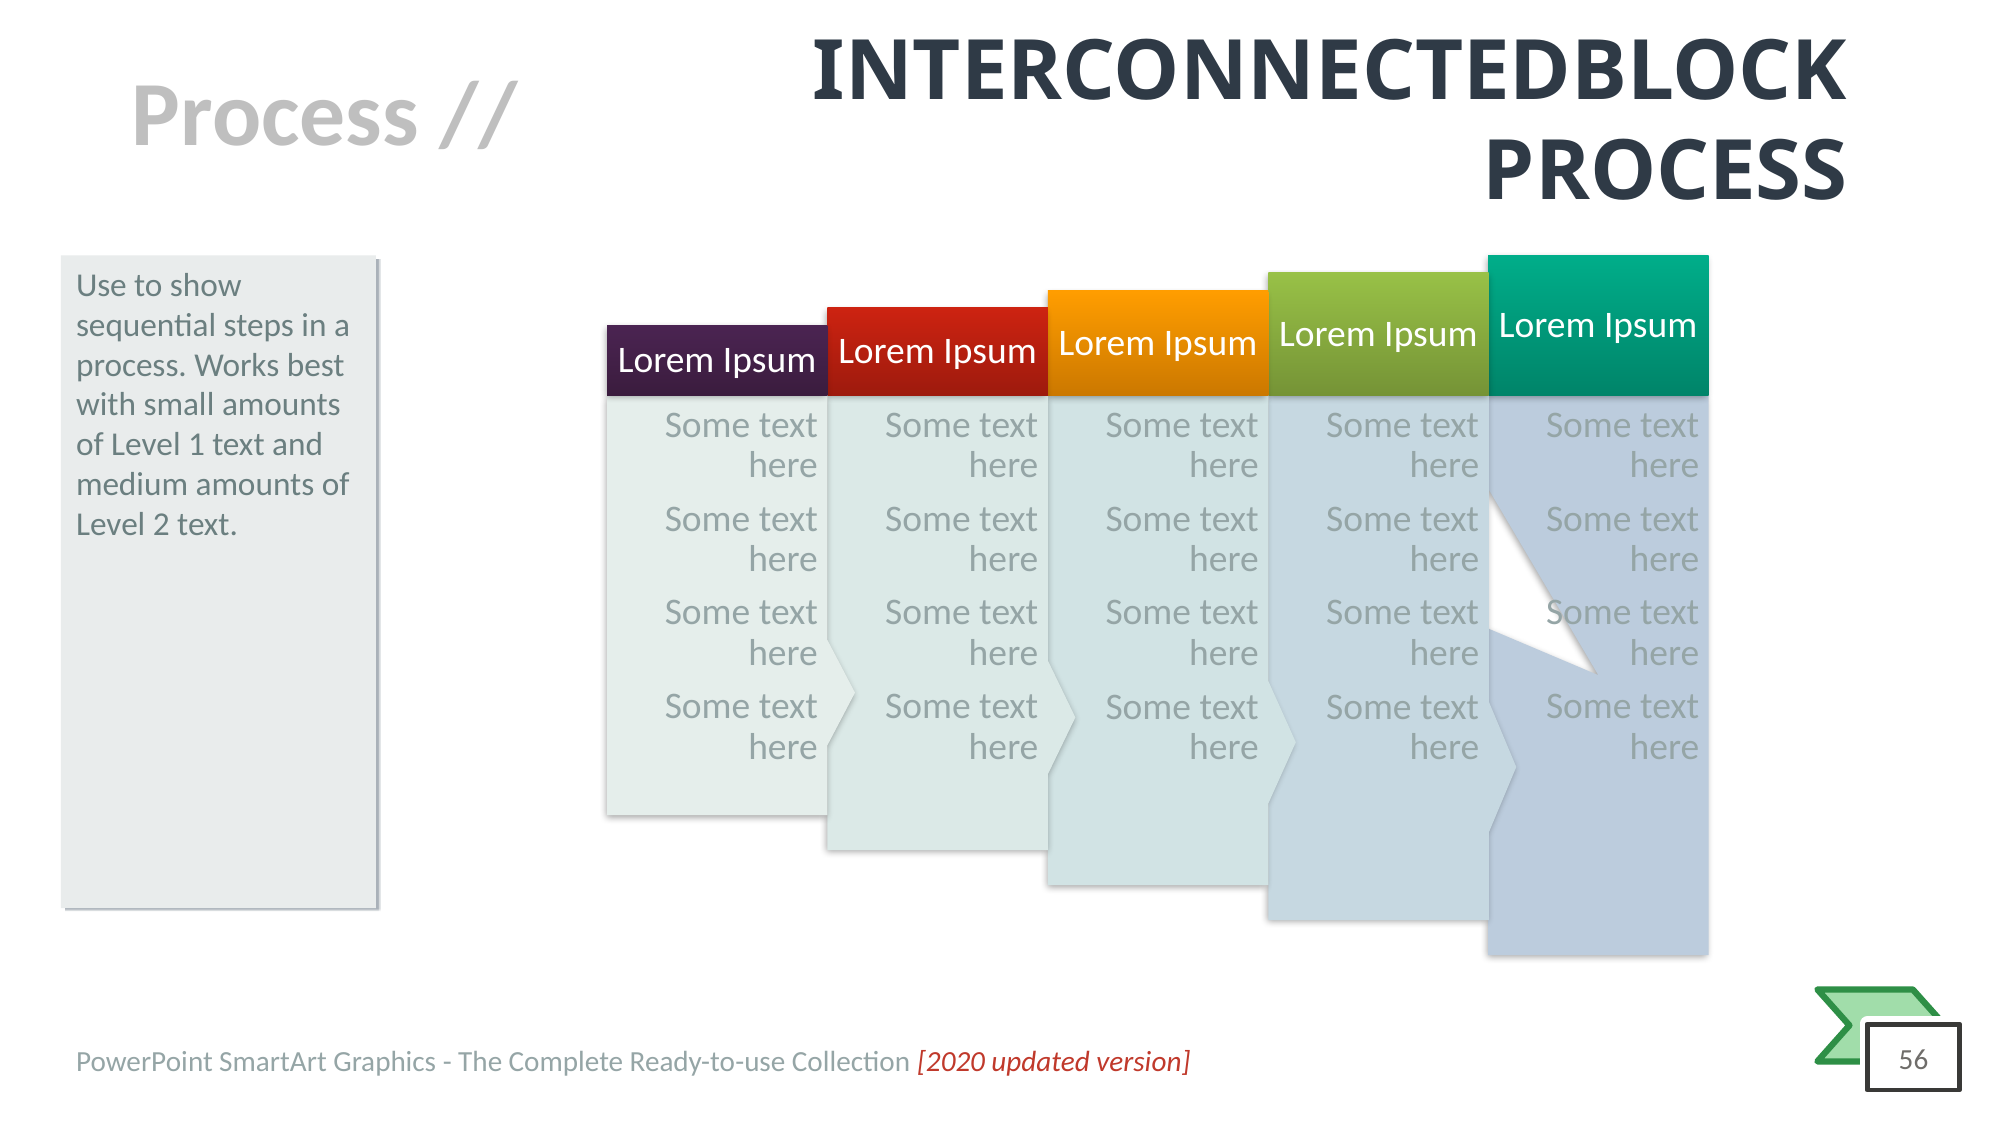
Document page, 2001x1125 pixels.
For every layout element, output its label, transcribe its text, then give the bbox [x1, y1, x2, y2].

title INTERCONNECTEDBLOCK PROCESS [453, 8, 1863, 224]
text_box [606, 255, 1709, 956]
list Use to show sequential steps in a process. Works best with small amounts of Level 1 text and medium amounts of Level 2 text. [60, 255, 376, 909]
footer PowerPoint SmartArt Graphics - The Complete Ready-to-use Collection [2020 updated version] [60, 1030, 1320, 1091]
